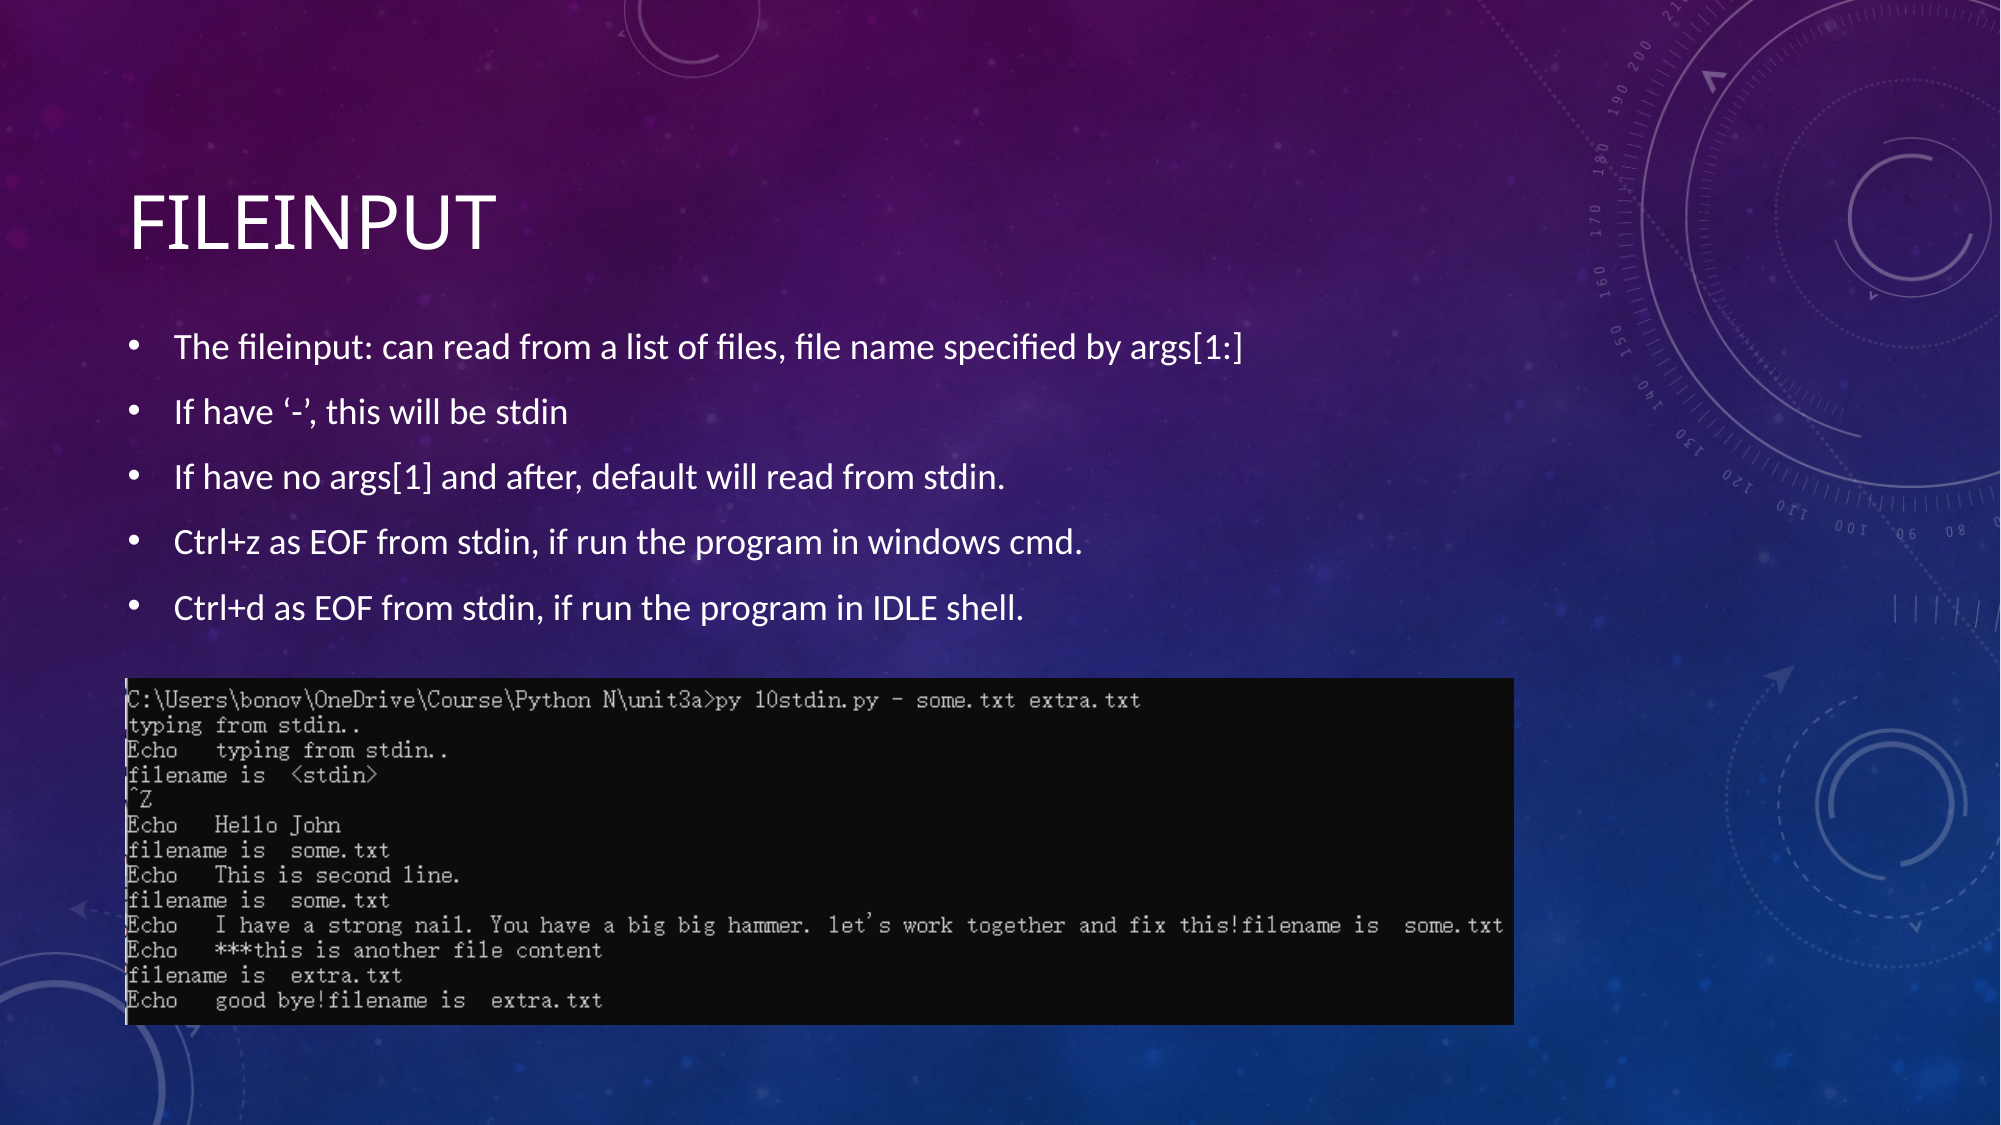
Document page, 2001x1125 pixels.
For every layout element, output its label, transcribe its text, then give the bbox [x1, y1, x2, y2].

list The fileinput: can read from a list of files, file name specified by args[1:] If have ‘-’, this will be stdin If have no args[1] and after, default will read from stdin. Ctrl+z as EOF from stdin, if run the program in windows cmd. Ctrl+d as EOF from stdin, if run the program in IDLE shell. [112, 315, 1775, 638]
title fileinput [112, 99, 1775, 315]
picture [0, 0, 2001, 1125]
